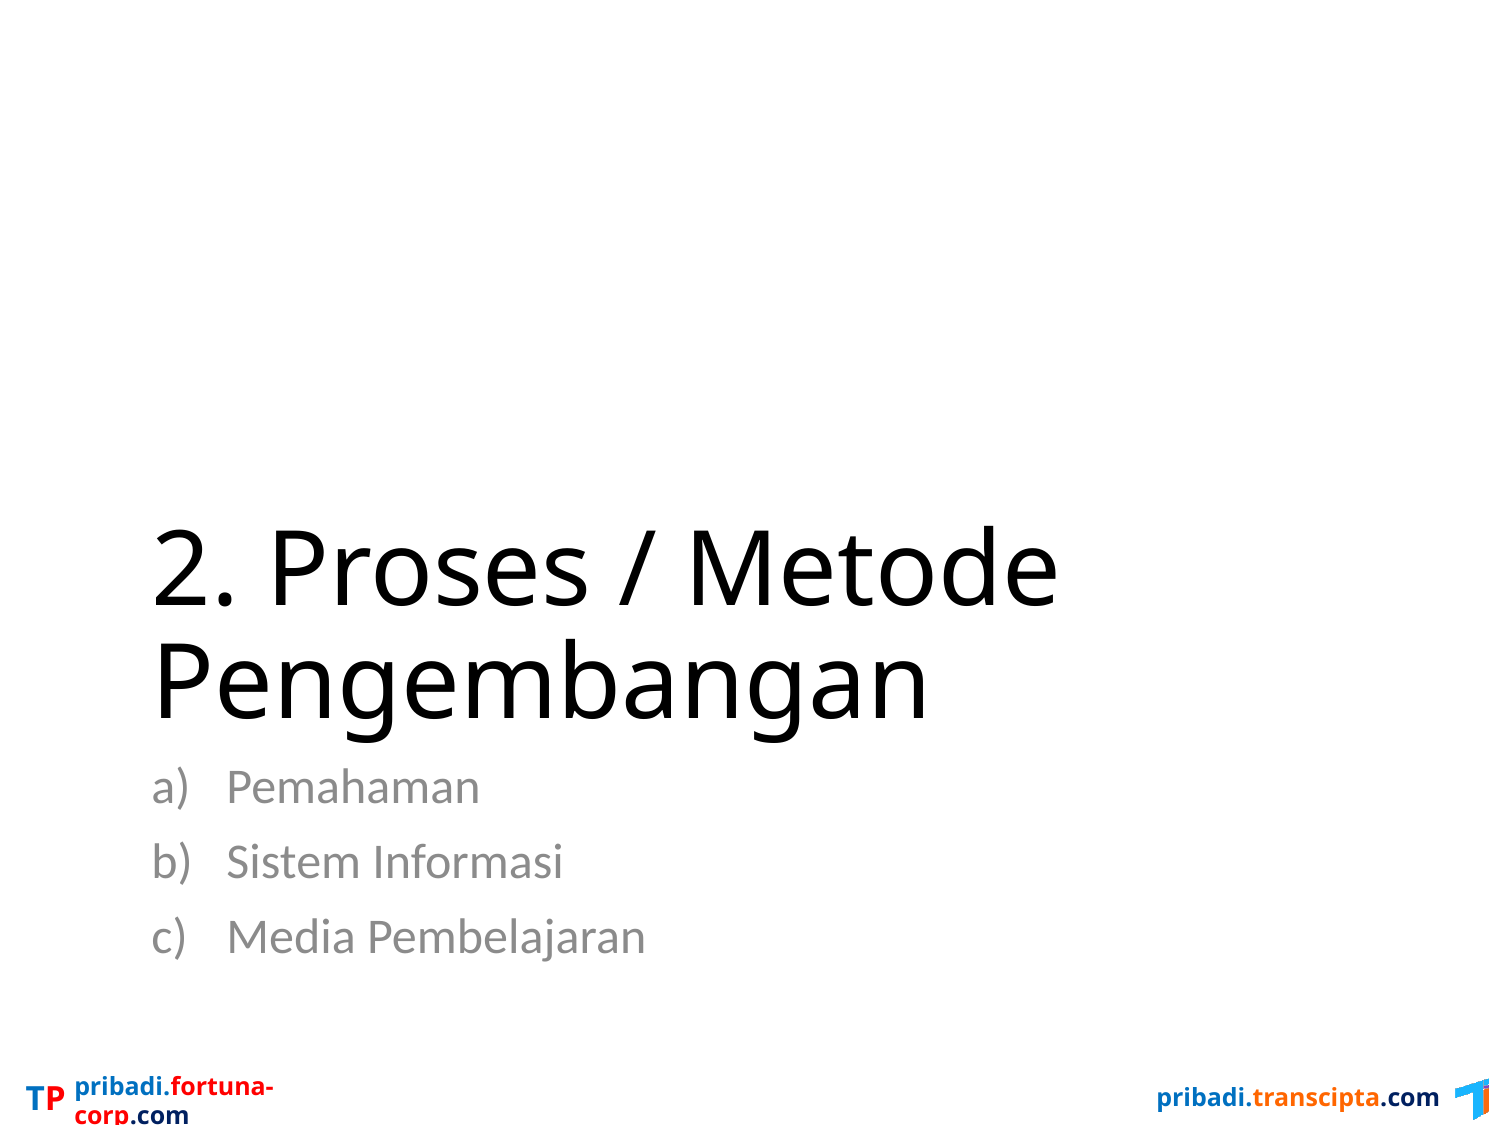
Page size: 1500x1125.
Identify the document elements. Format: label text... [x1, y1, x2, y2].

list Pemahaman Sistem Informasi Media Pembelajaran [136, 752, 1353, 999]
picture [1456, 1078, 1489, 1120]
title 2. Proses / Metode Pengembangan [136, 280, 1353, 749]
